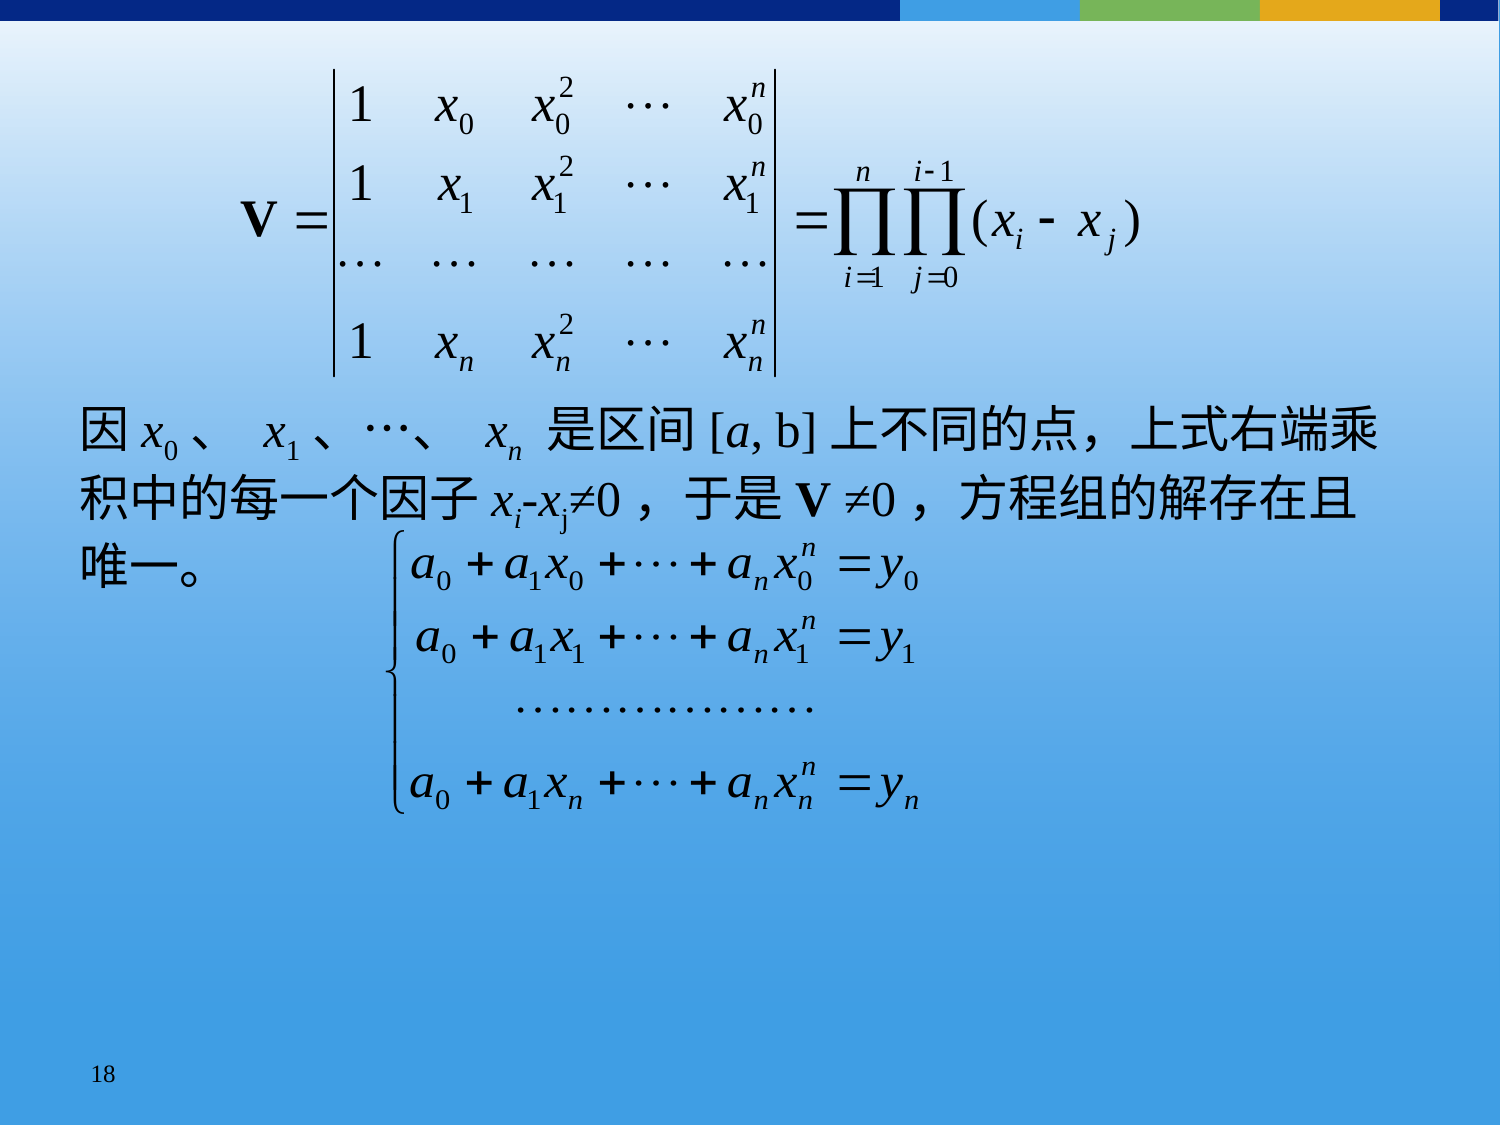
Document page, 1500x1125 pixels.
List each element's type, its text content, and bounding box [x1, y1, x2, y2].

slide_number 18 [75, 1042, 426, 1103]
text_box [231, 59, 1152, 386]
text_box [374, 521, 934, 823]
text_box 因x0、 x1、…、 xn 是区间[a, b]上不同的点，上式右端乘积中的每一个因子xi-xj≠0，于是V ≠0，方程组的解存在且唯一。 [64, 390, 1415, 516]
